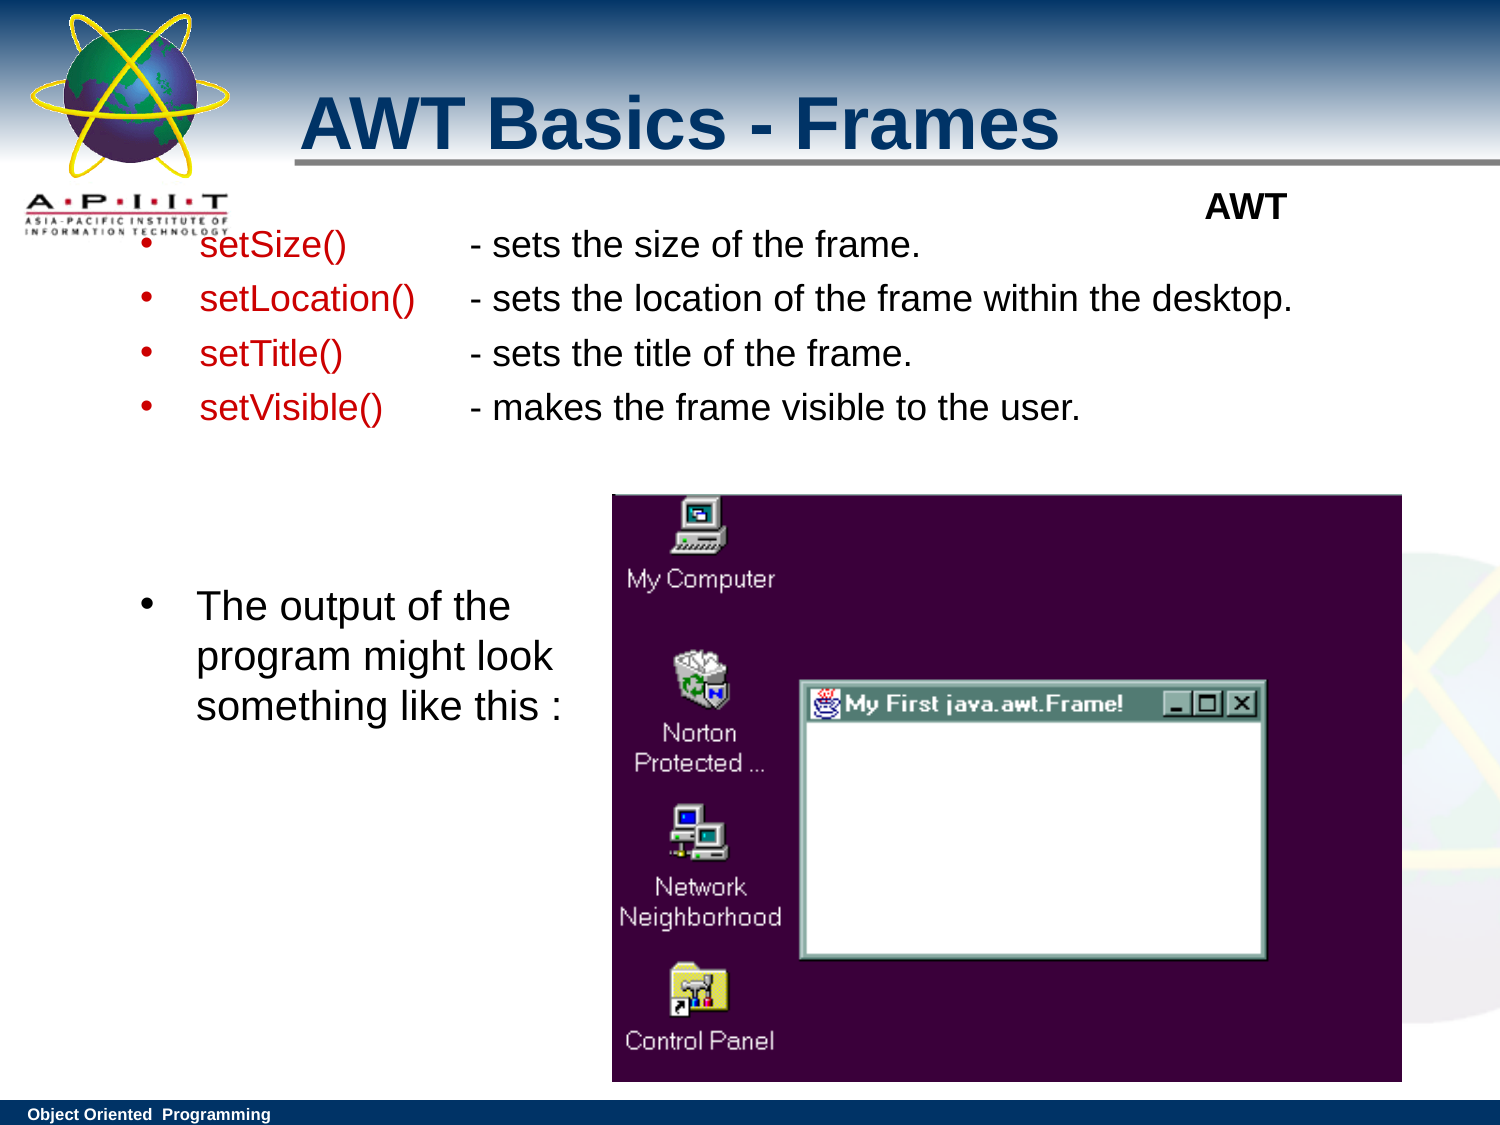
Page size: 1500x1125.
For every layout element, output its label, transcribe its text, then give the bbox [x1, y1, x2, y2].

text_box The output of the program might look something like this : [125, 570, 612, 834]
picture [12, 9, 243, 250]
picture [612, 483, 1500, 1090]
title AWT Basics - Frames [284, 26, 1500, 214]
list setSize() - sets the size of the frame. setLocation() - sets the location of the frame within the desktop. setTitle() - sets the title of the frame. setVisible() - makes the frame visible to the user. [125, 212, 1325, 475]
